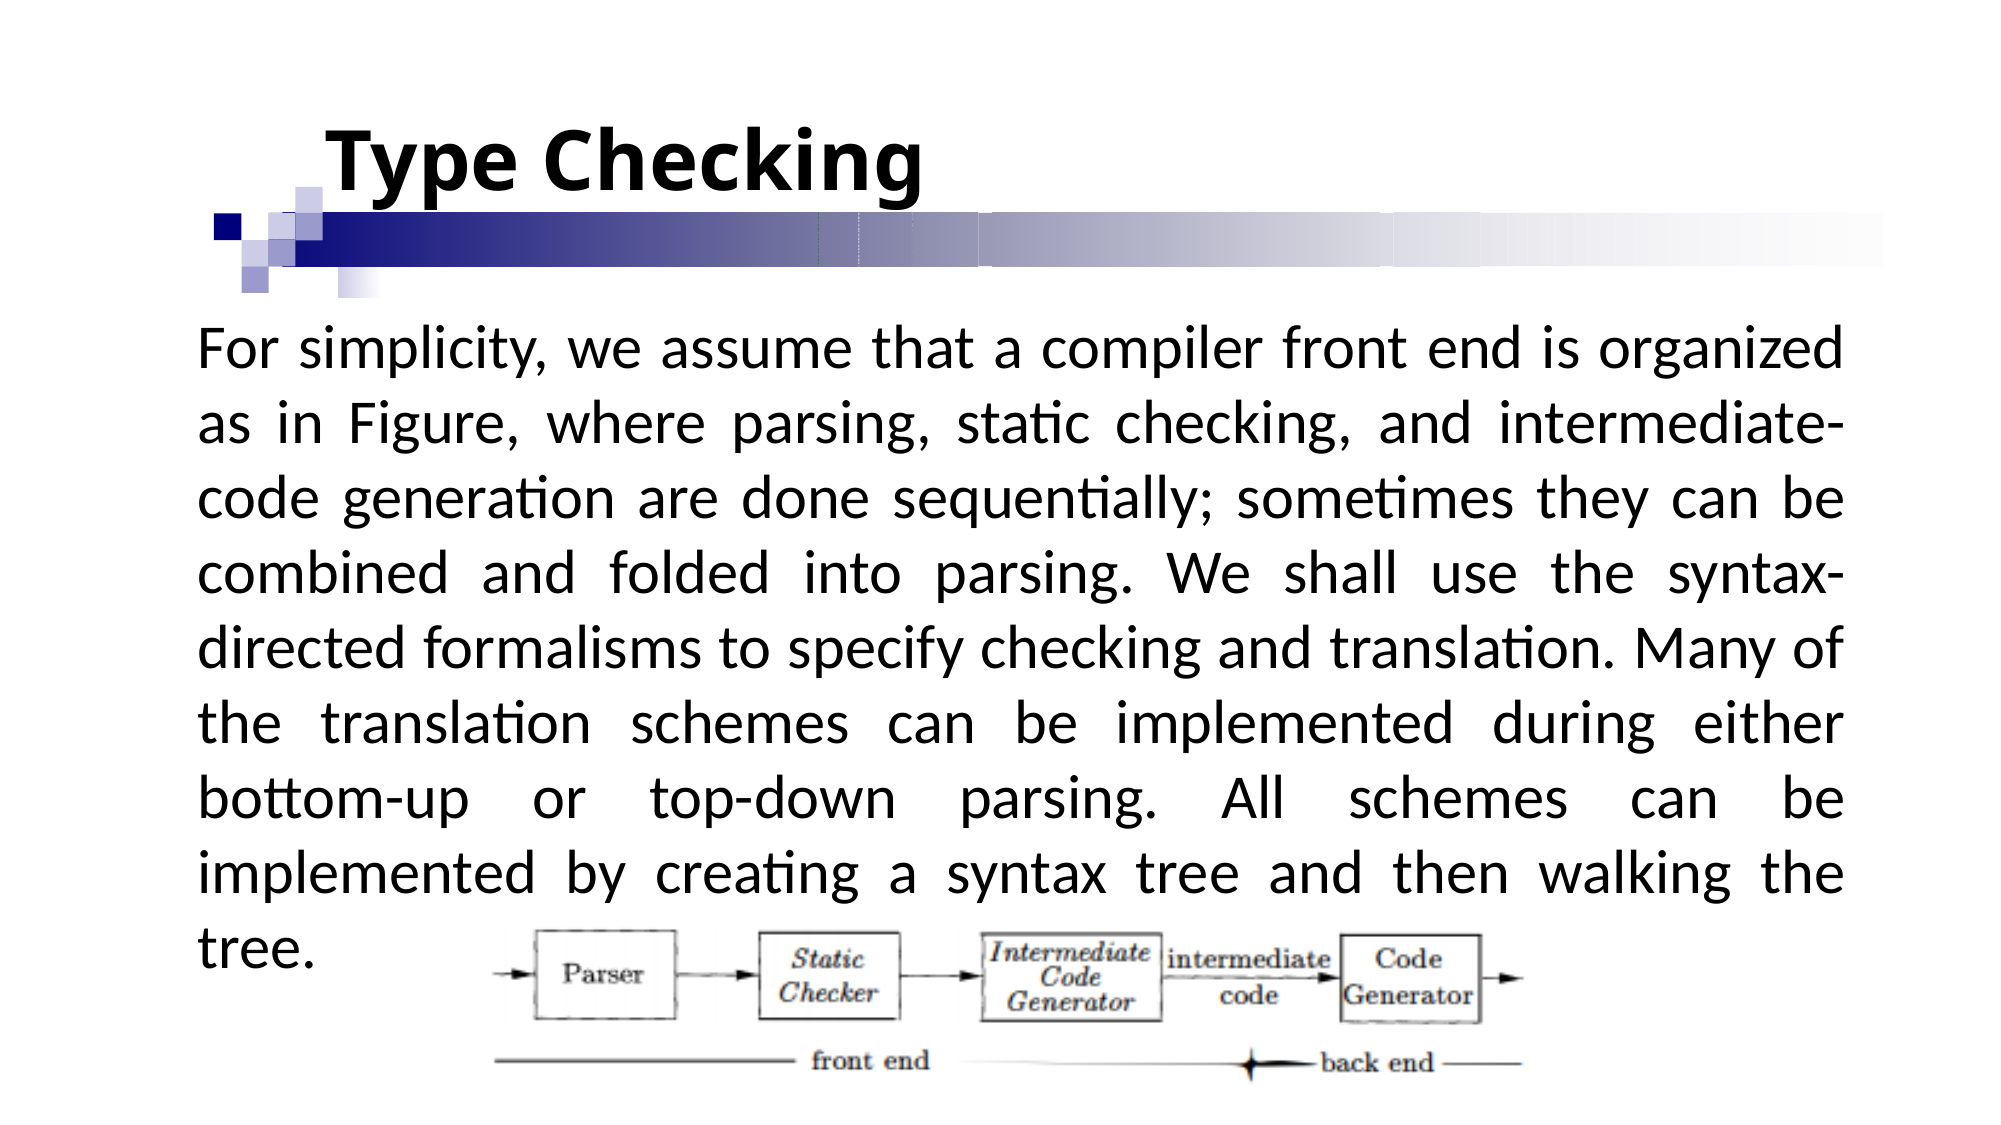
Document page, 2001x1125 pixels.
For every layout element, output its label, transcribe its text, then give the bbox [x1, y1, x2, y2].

picture [454, 919, 1551, 1086]
text_box [338, 293, 380, 298]
text_box For simplicity, we assume that a compiler front end is organized as in Figure, where parsing, static checking, and intermediate-code generation are done sequentially; sometimes they can be combined and folded into parsing. We shall use the syntax-directed formalisms to specify checking and translation. Many of the translation schemes can be implemented during either bottom-up or top-down parsing. All schemes can be implemented by creating a syntax tree and then walking the tree. [182, 298, 1863, 988]
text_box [213, 186, 1883, 293]
title Type Checking [188, 68, 1063, 258]
